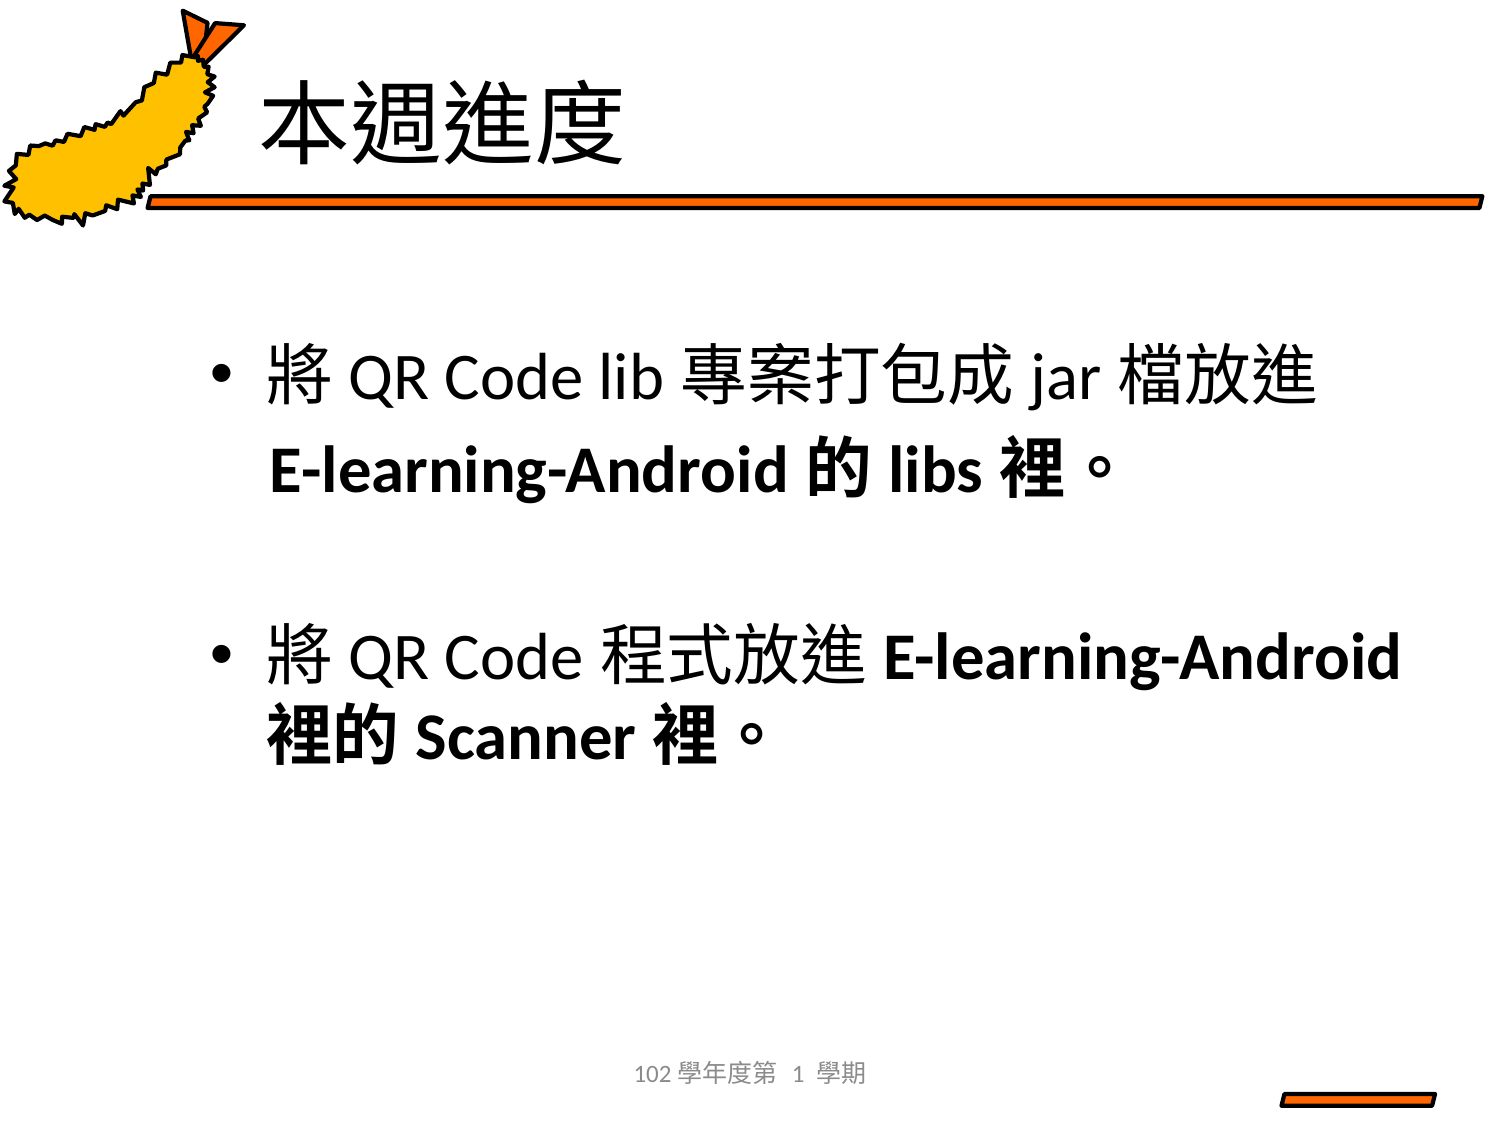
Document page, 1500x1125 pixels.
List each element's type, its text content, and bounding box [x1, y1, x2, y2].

list 將QR Code lib專案打包成jar檔放進 E-learning-Android的libs裡。 將QR Code程式放進E-learning-Android裡的Scanner裡。 [194, 231, 1425, 1005]
title 本週進度 [244, 45, 1425, 197]
footer 102學年度第 1 學期 [512, 1042, 988, 1103]
